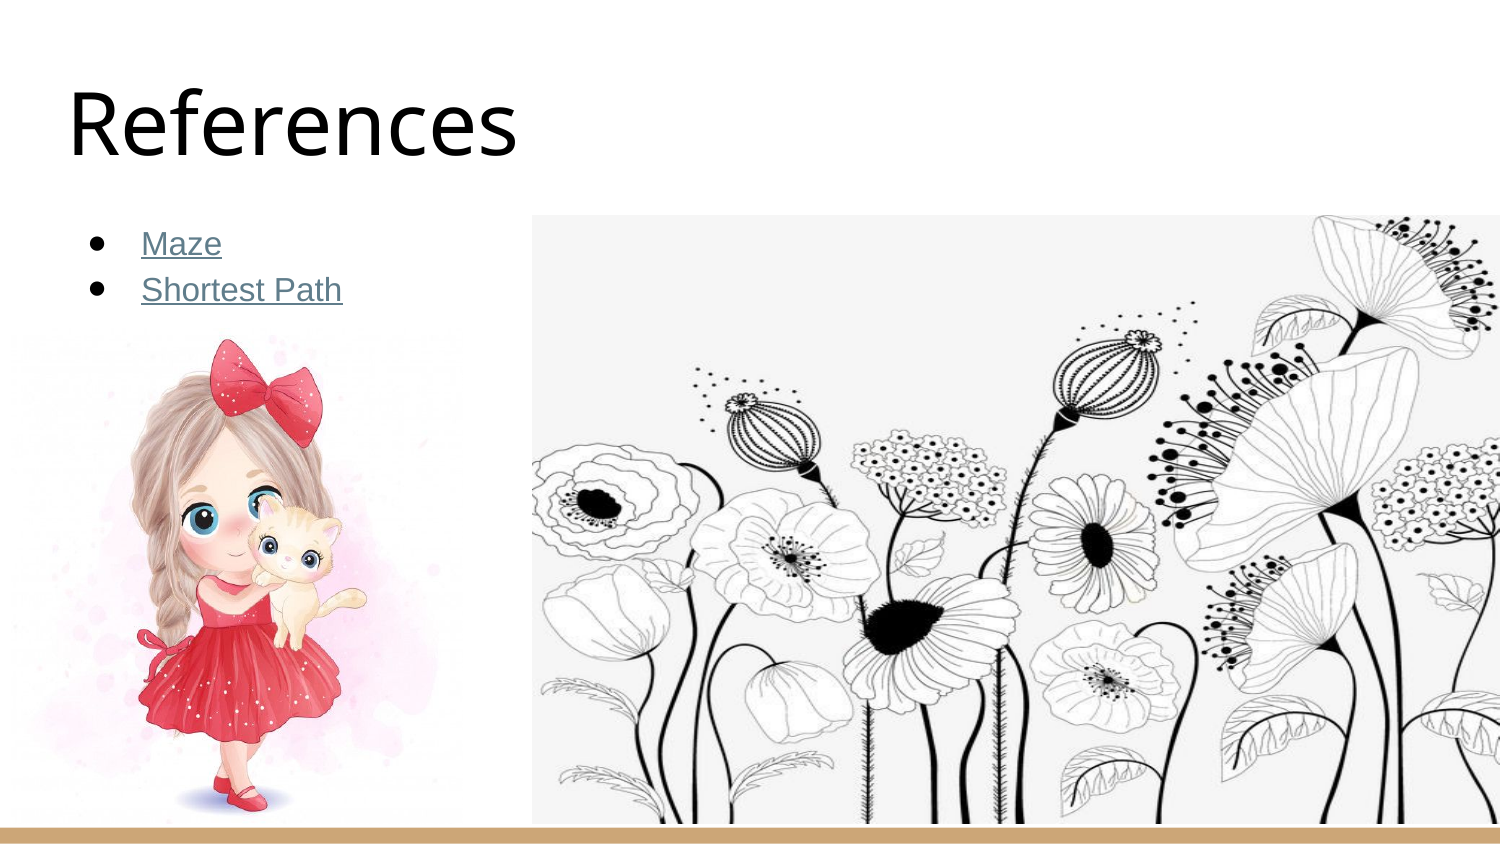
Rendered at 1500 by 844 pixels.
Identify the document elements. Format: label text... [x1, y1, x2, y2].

title References [51, 51, 1449, 189]
picture [532, 215, 1500, 824]
picture [11, 327, 463, 824]
list Maze Shortest Path [51, 200, 1449, 752]
